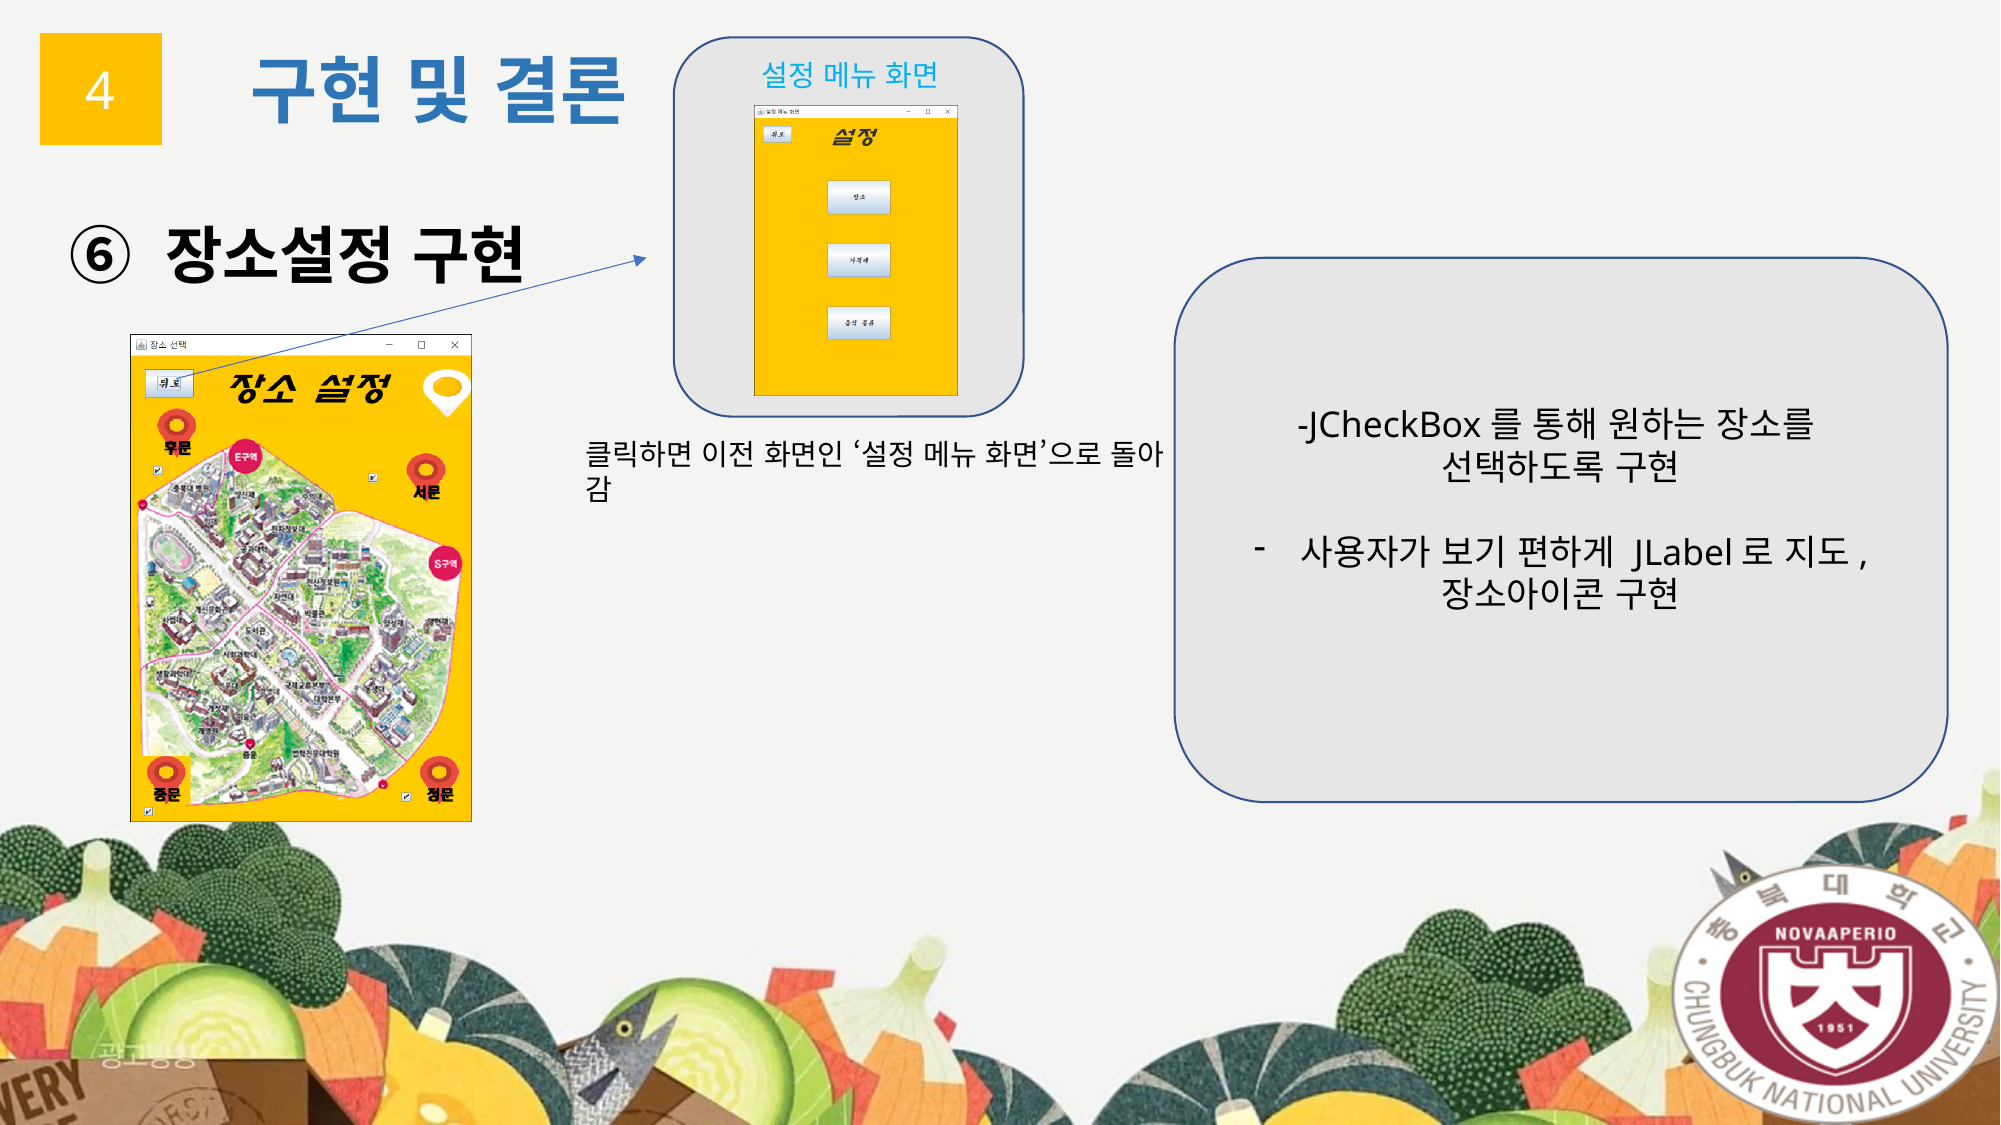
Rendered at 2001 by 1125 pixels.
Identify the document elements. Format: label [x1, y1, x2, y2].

text_box [176, 257, 647, 379]
text_box [40, 34, 665, 144]
list [0, 0, 2000, 1125]
picture [754, 105, 959, 396]
picture [130, 334, 472, 822]
